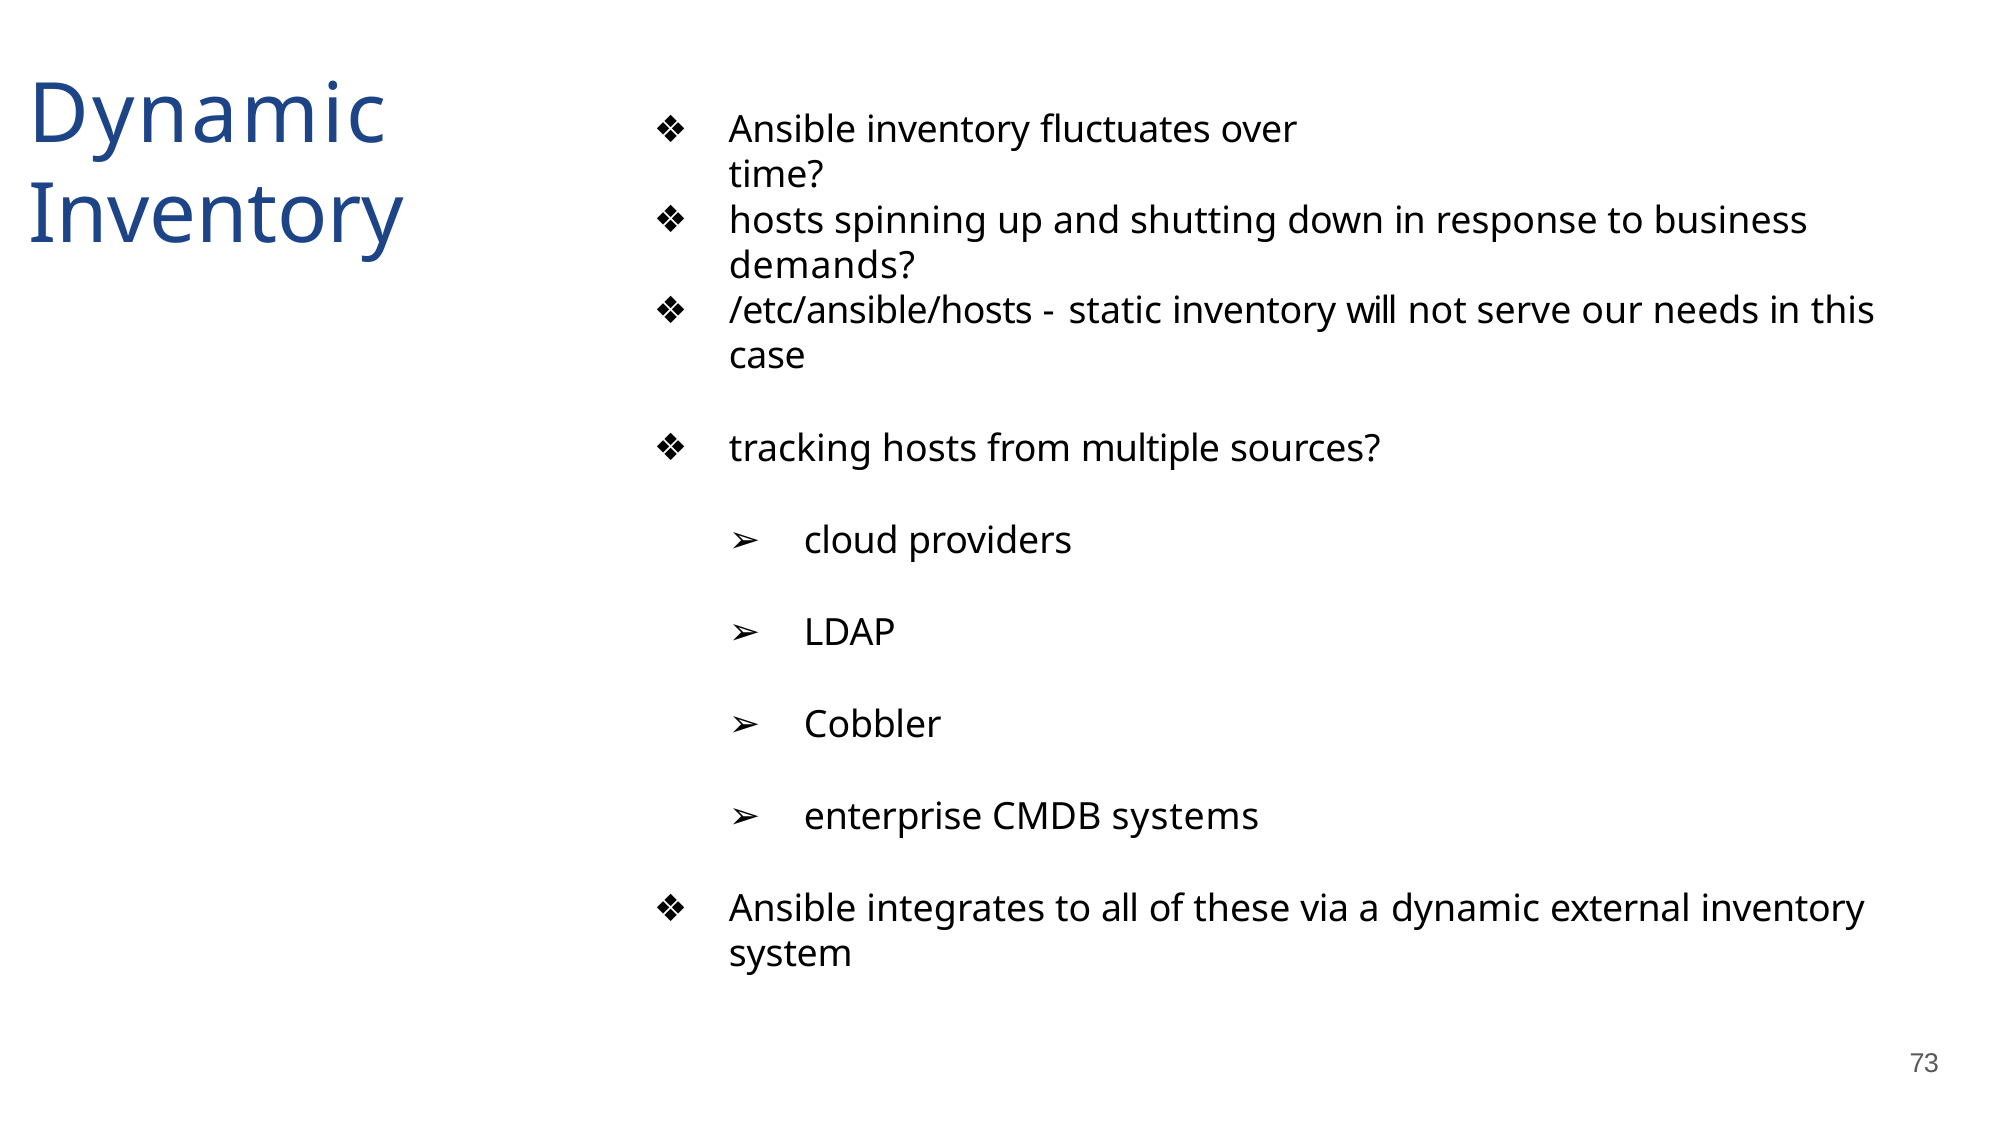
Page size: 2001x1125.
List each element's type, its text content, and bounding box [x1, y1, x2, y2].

text_box /etc/ansible/hosts - static inventory will not serve our needs in this case tracking hosts from multiple sources? cloud providers LDAP Cobbler enterprise CMDB systems Ansible integrates to all of these via a dynamic external inventory system [651, 284, 1938, 975]
text_box hosts spinning up and shutting down in response to business demands? [651, 193, 1910, 284]
slide_number 73 [1903, 1045, 1963, 1125]
text_box Ansible inventory fluctuates over time? [651, 103, 1375, 193]
title Dynamic Inventory [26, 57, 640, 260]
